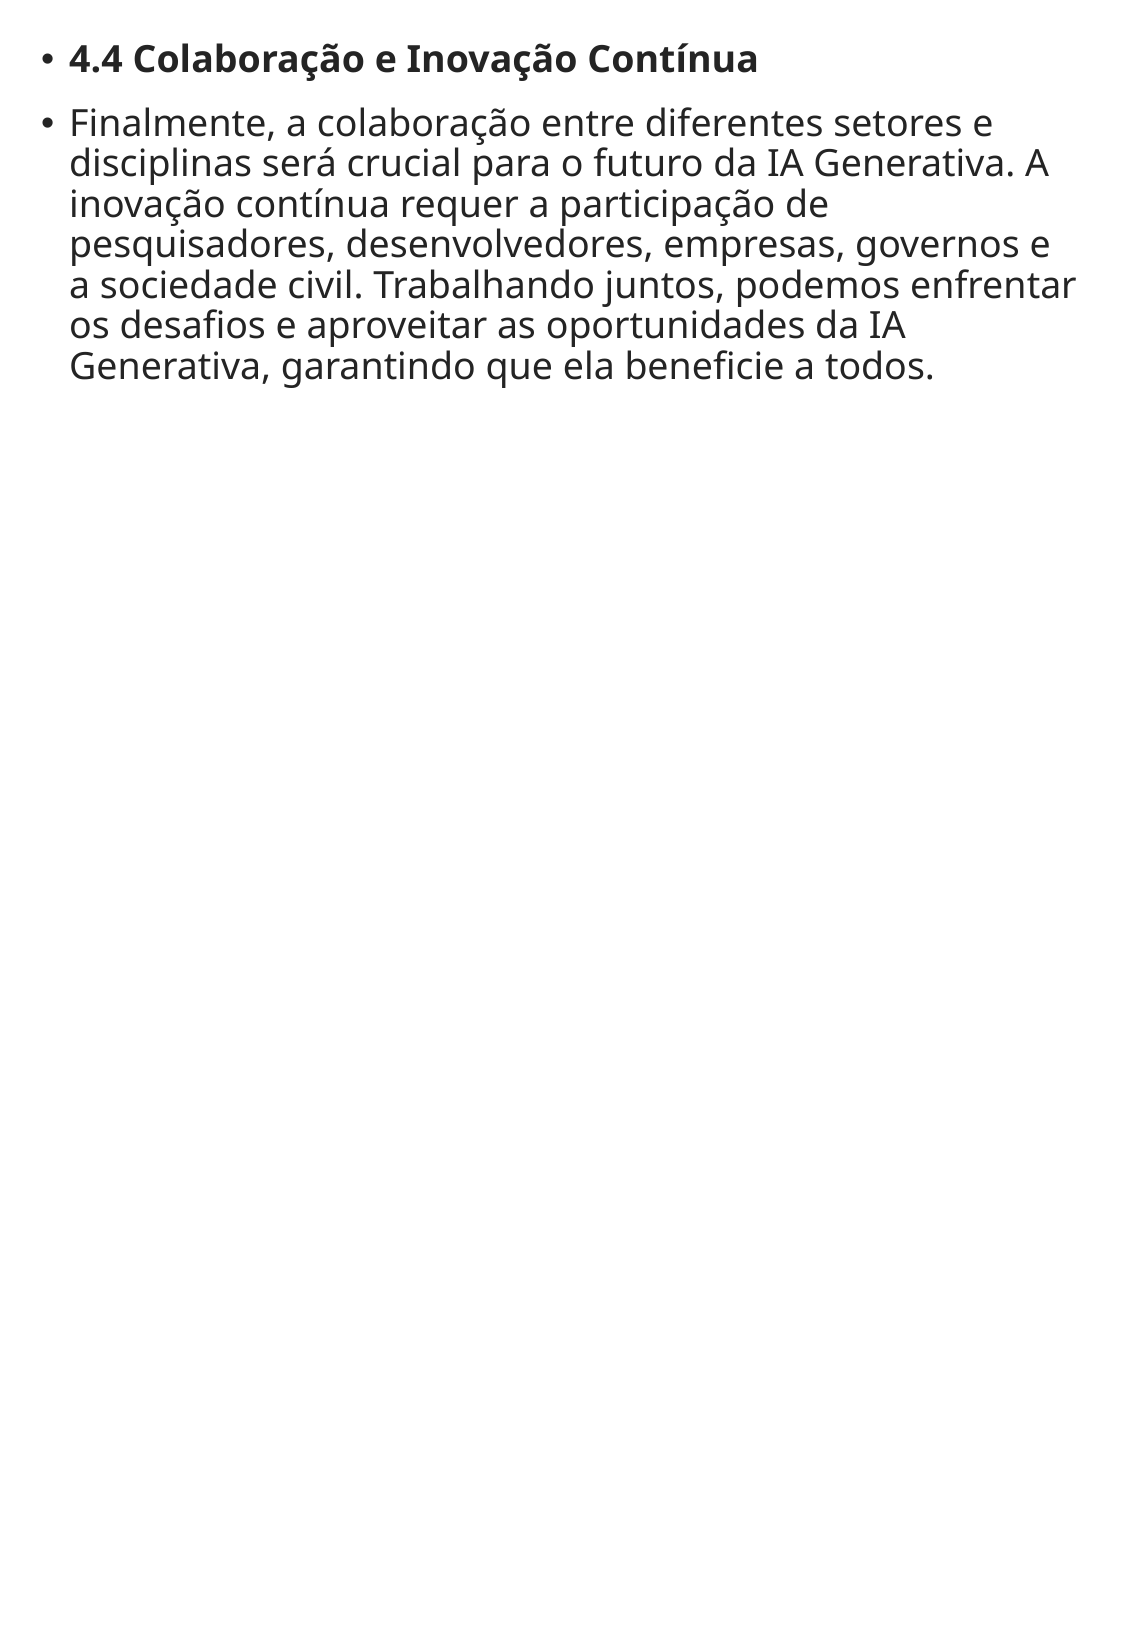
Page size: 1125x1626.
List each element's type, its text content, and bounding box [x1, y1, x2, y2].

list 4.4 Colaboração e Inovação Contínua Finalmente, a colaboração entre diferentes setores e disciplinas será crucial para o futuro da IA Generativa. A inovação contínua requer a participação de pesquisadores, desenvolvedores, empresas, governos e a sociedade civil. Trabalhando juntos, podemos enfrentar os desafios e aproveitar as oportunidades da IA Generativa, garantindo que ela beneficie a todos. [26, 32, 1096, 1625]
